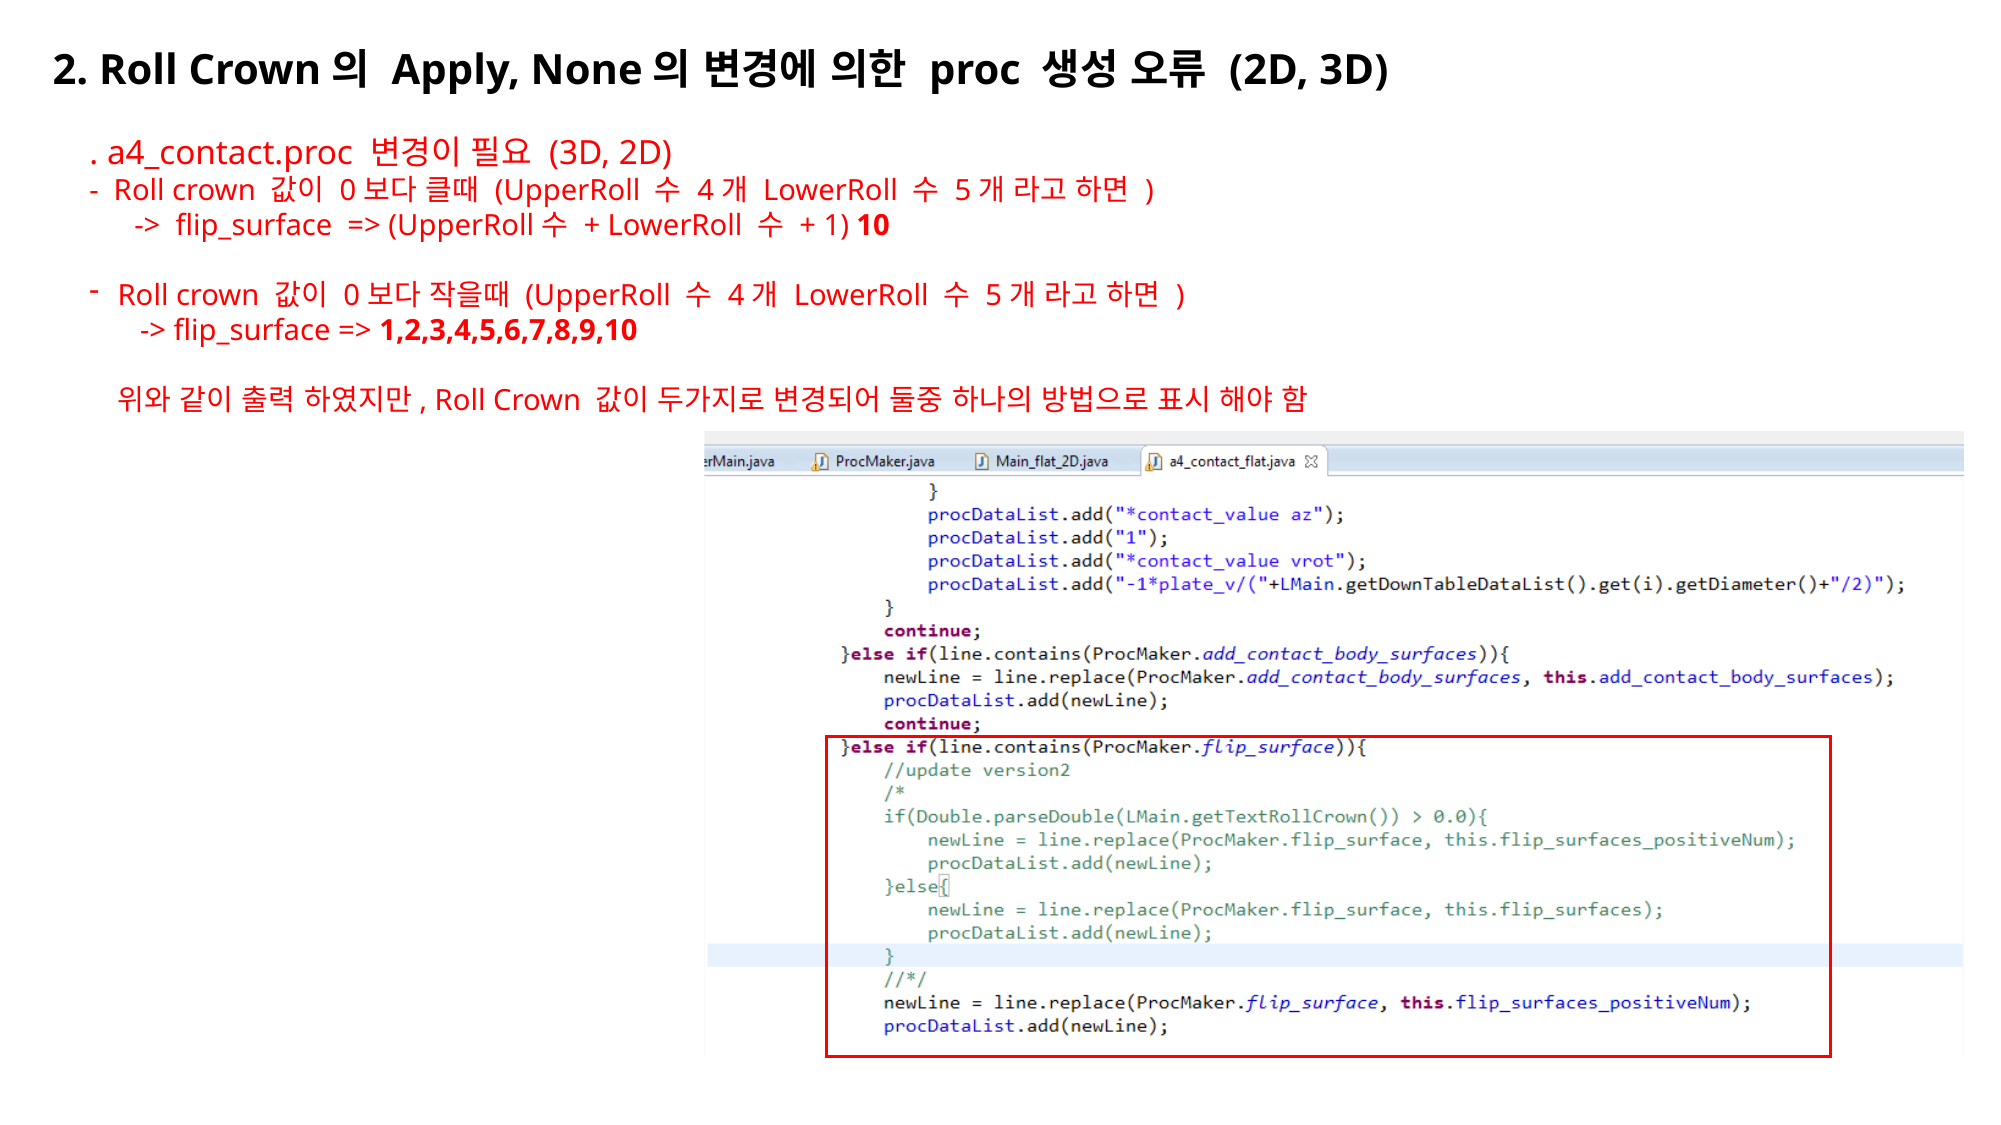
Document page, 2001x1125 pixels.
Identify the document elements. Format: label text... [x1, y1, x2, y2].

picture [704, 431, 1964, 1057]
text_box 2. Roll Crown의 Apply, None의 변경에 의한 proc 생성 오류 (2D, 3D) [37, 36, 1404, 101]
text_box . a4_contact.proc 변경이 필요 (3D, 2D) - Roll crown 값이 0보다 클때 (UpperRoll 수 4개 LowerRoll 수 5개 라고 하면 ) -> flip_surface => (UpperRoll수 + LowerRoll 수 + 1) 10 Roll crown 값이 0보다 작을때 (UpperRoll 수 4개 LowerRoll 수 5개 라고 하면 ) -> flip_surface => 1,2,3,4,5,6,7,8,9,10 위와 같이 출력 하였지만, Roll Crown 값이 두가지로 변경되어 둘중 하나의 방법으로 표시 해야 함 [74, 124, 1947, 459]
